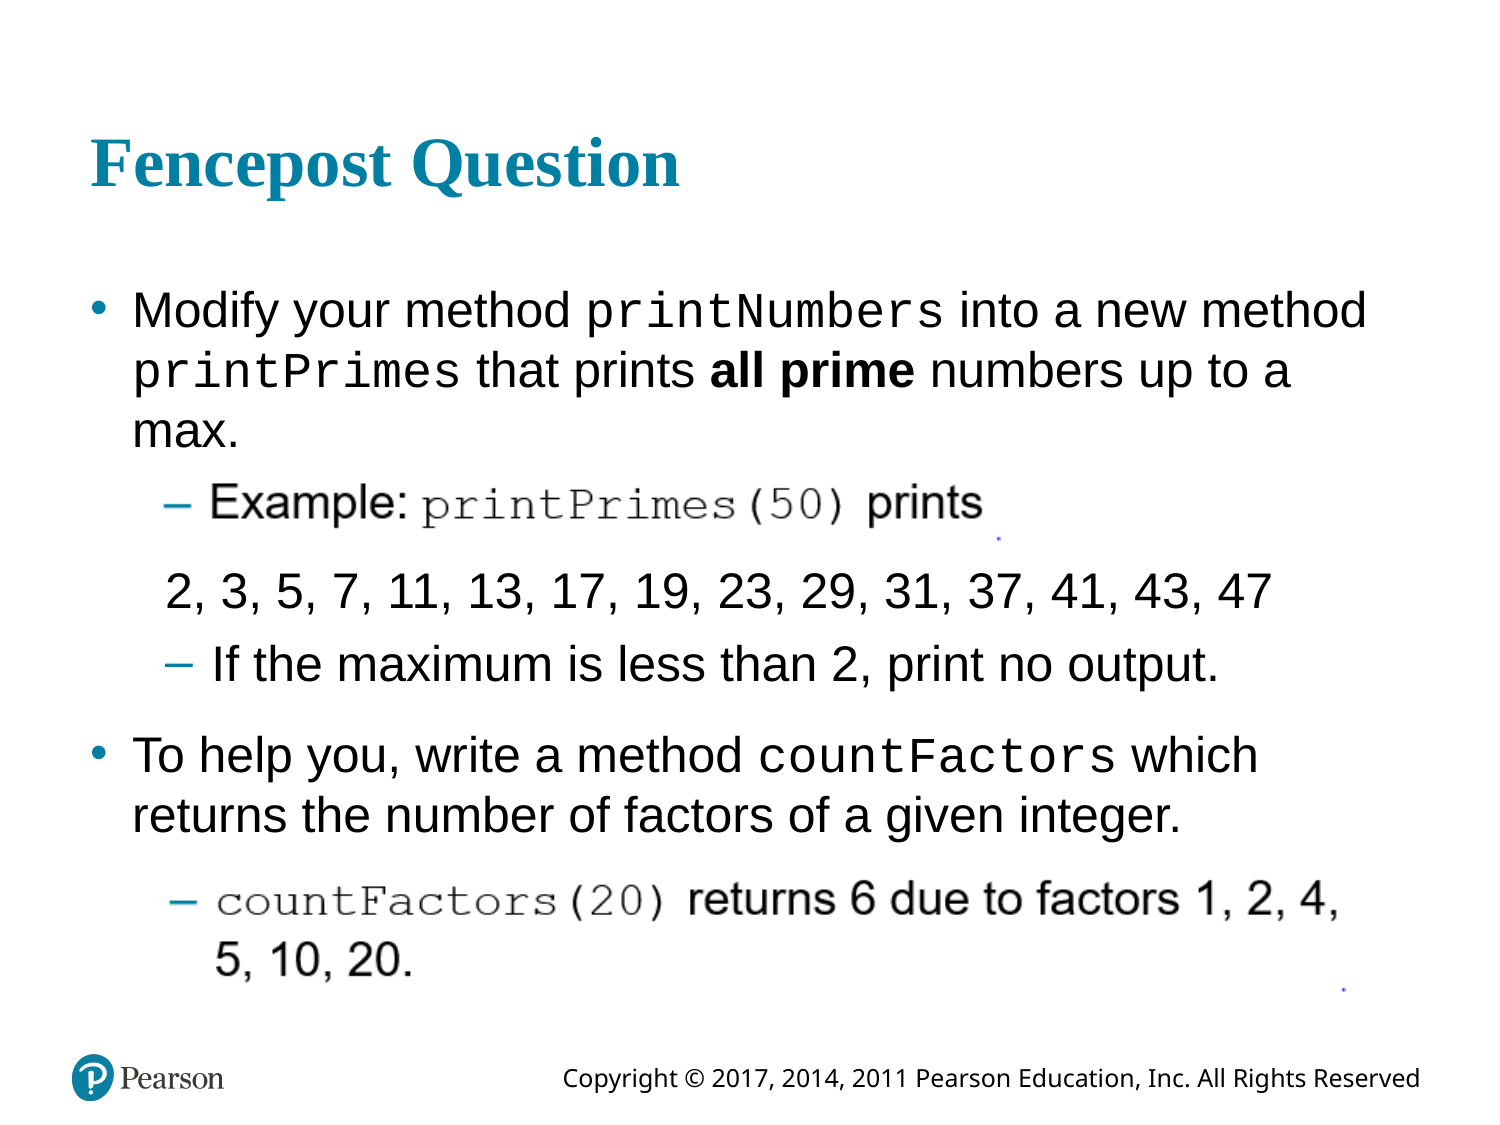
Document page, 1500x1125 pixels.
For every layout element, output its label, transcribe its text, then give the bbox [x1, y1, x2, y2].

picture [72, 1087, 83, 1101]
picture [98, 1054, 224, 1101]
list 2, 3, 5, 7, 11, 13, 17, 19, 23, 29, 31, 37, 41, 43, 47 If the maximum is less than 2, print no output. To help you, write a method countFactors which returns the number of factors of a given integer. [75, 543, 1426, 861]
picture [154, 860, 1346, 992]
picture [80, 1063, 106, 1088]
picture [156, 463, 1001, 541]
picture [72, 1054, 88, 1070]
title Fencepost Question [75, 35, 1425, 216]
list Modify your method printNumbers into a new method printPrimes that prints all prime numbers up to a max. [75, 262, 1426, 464]
